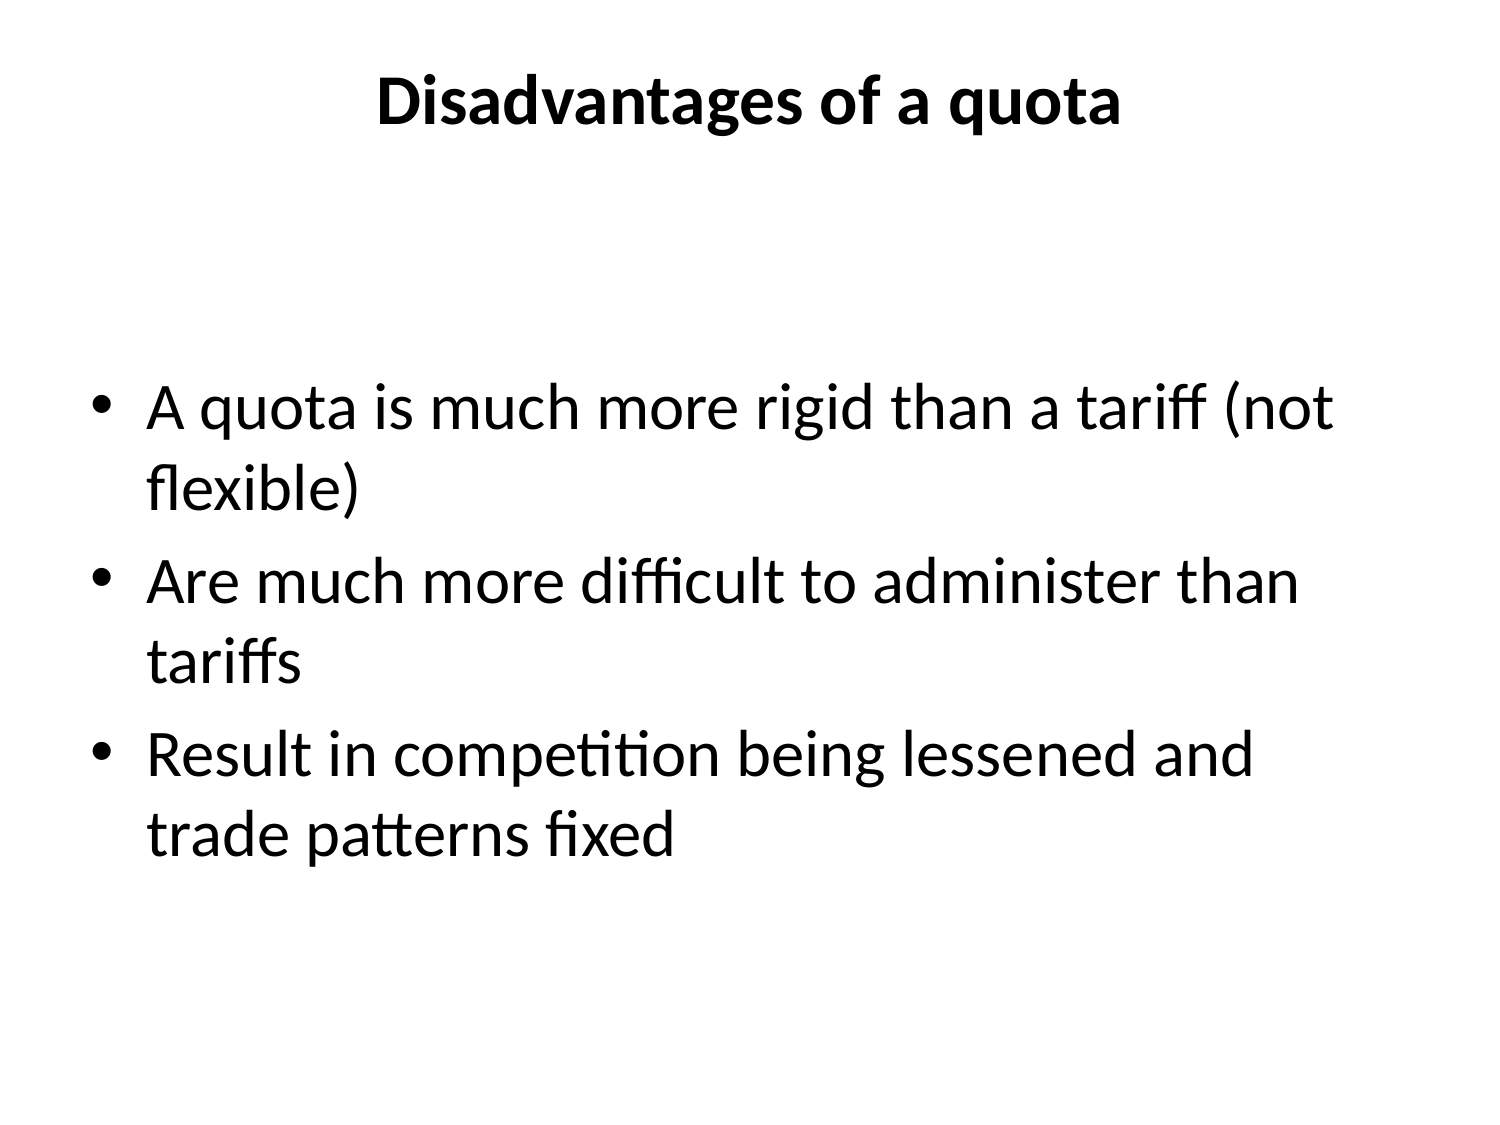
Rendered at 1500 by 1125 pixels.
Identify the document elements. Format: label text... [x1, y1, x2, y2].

title Disadvantages of a quota [75, 45, 1425, 233]
list A quota is much more rigid than a tariff (not flexible) Are much more difficult to administer than tariffs Result in competition being lessened and trade patterns fixed [75, 262, 1425, 1005]
